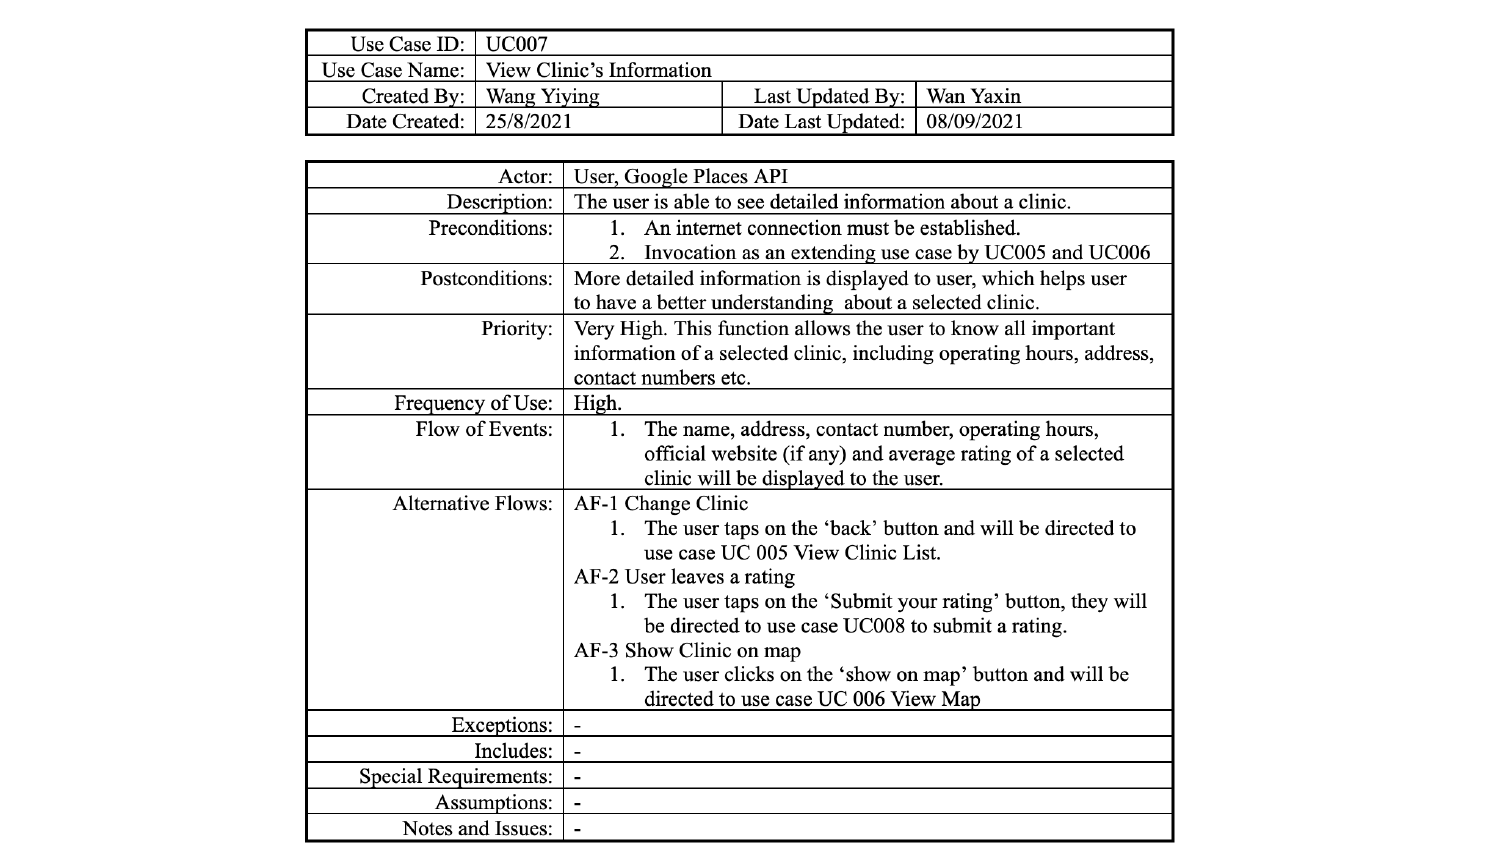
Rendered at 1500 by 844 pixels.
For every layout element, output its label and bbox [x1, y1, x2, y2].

picture [293, 18, 1199, 844]
